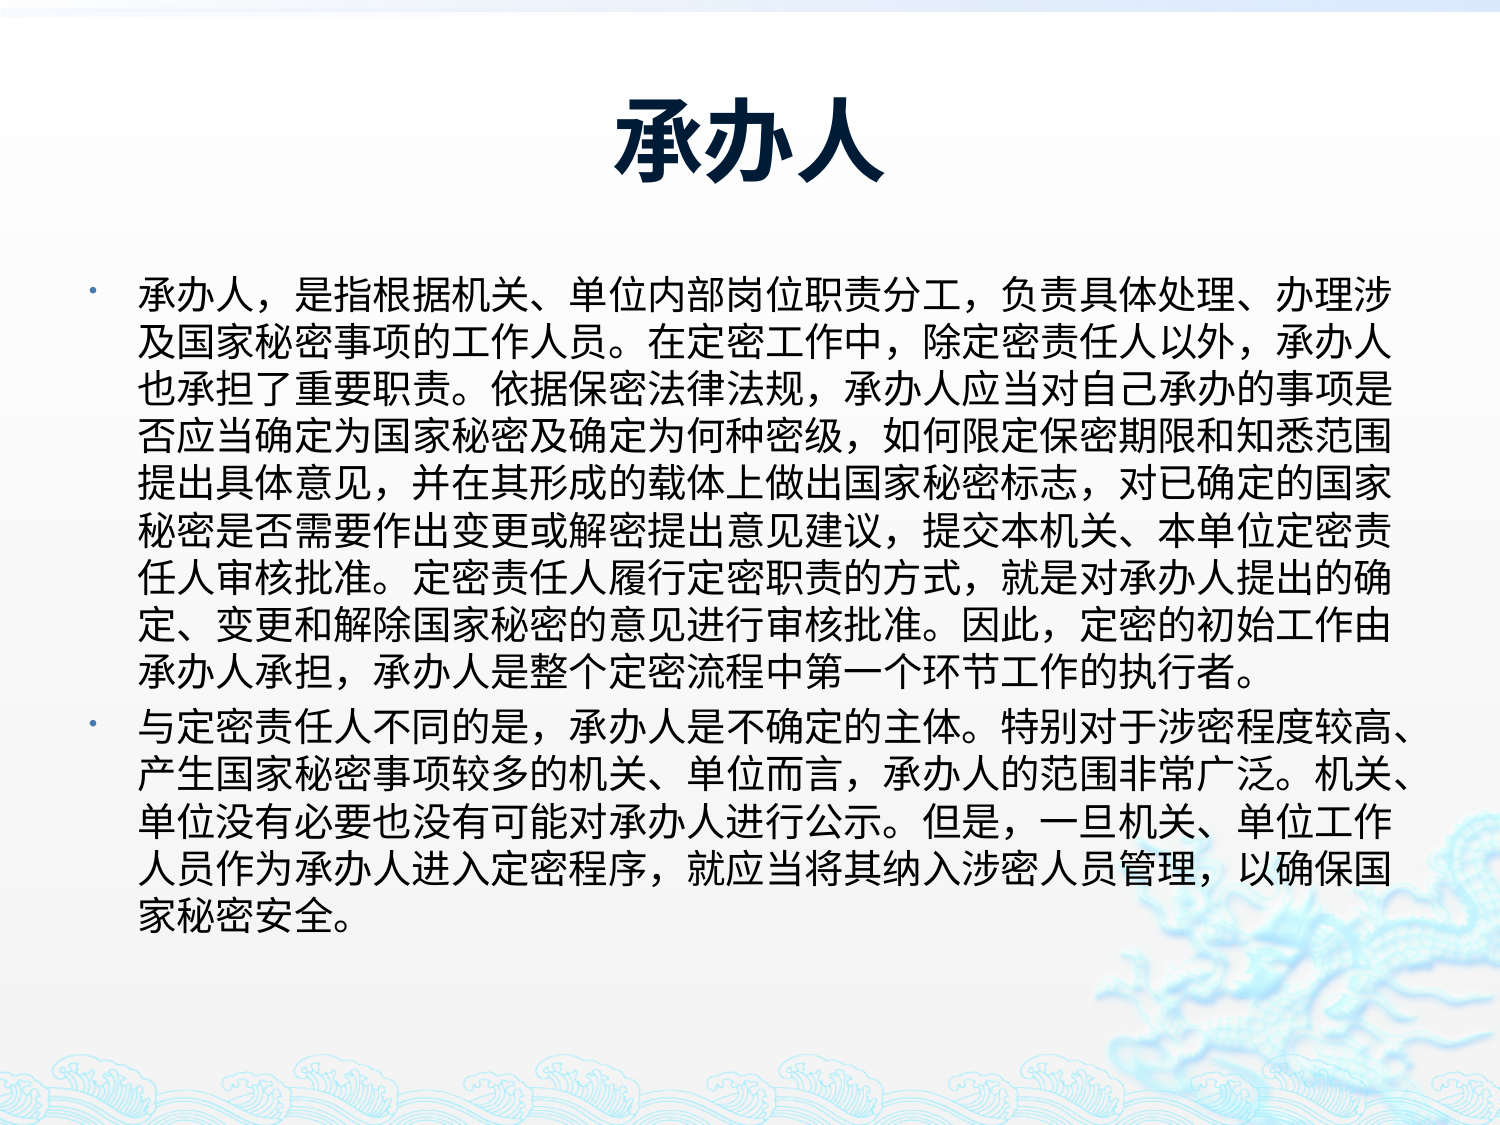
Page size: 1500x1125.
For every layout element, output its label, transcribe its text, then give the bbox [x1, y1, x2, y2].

title 承办人 [75, 45, 1425, 233]
list 承办人，是指根据机关、单位内部岗位职责分工，负责具体处理、办理涉及国家秘密事项的工作人员。在定密工作中，除定密责任人以外，承办人也承担了重要职责。依据保密法律法规，承办人应当对自己承办的事项是否应当确定为国家秘密及确定为何种密级，如何限定保密期限和知悉范围提出具体意见，并在其形成的载体上做出国家秘密标志，对已确定的国家秘密是否需要作出变更或解密提出意见建议，提交本机关、本单位定密责任人审核批准。定密责任人履行定密职责的方式，就是对承办人提出的确定、变更和解除国家秘密的意见进行审核批准。因此，定密的初始工作由承办人承担，承办人是整个定密流程中第一个环节工作的执行者。 与定密责任人不同的是，承办人是不确定的主体。特别对于涉密程度较高、产生国家秘密事项较多的机关、单位而言，承办人的范围非常广泛。机关、单位没有必要也没有可能对承办人进行公示。但是，一旦机关、单位工作人员作为承办人进入定密程序，就应当将其纳入涉密人员管理，以确保国家秘密安全。 [75, 262, 1425, 1005]
